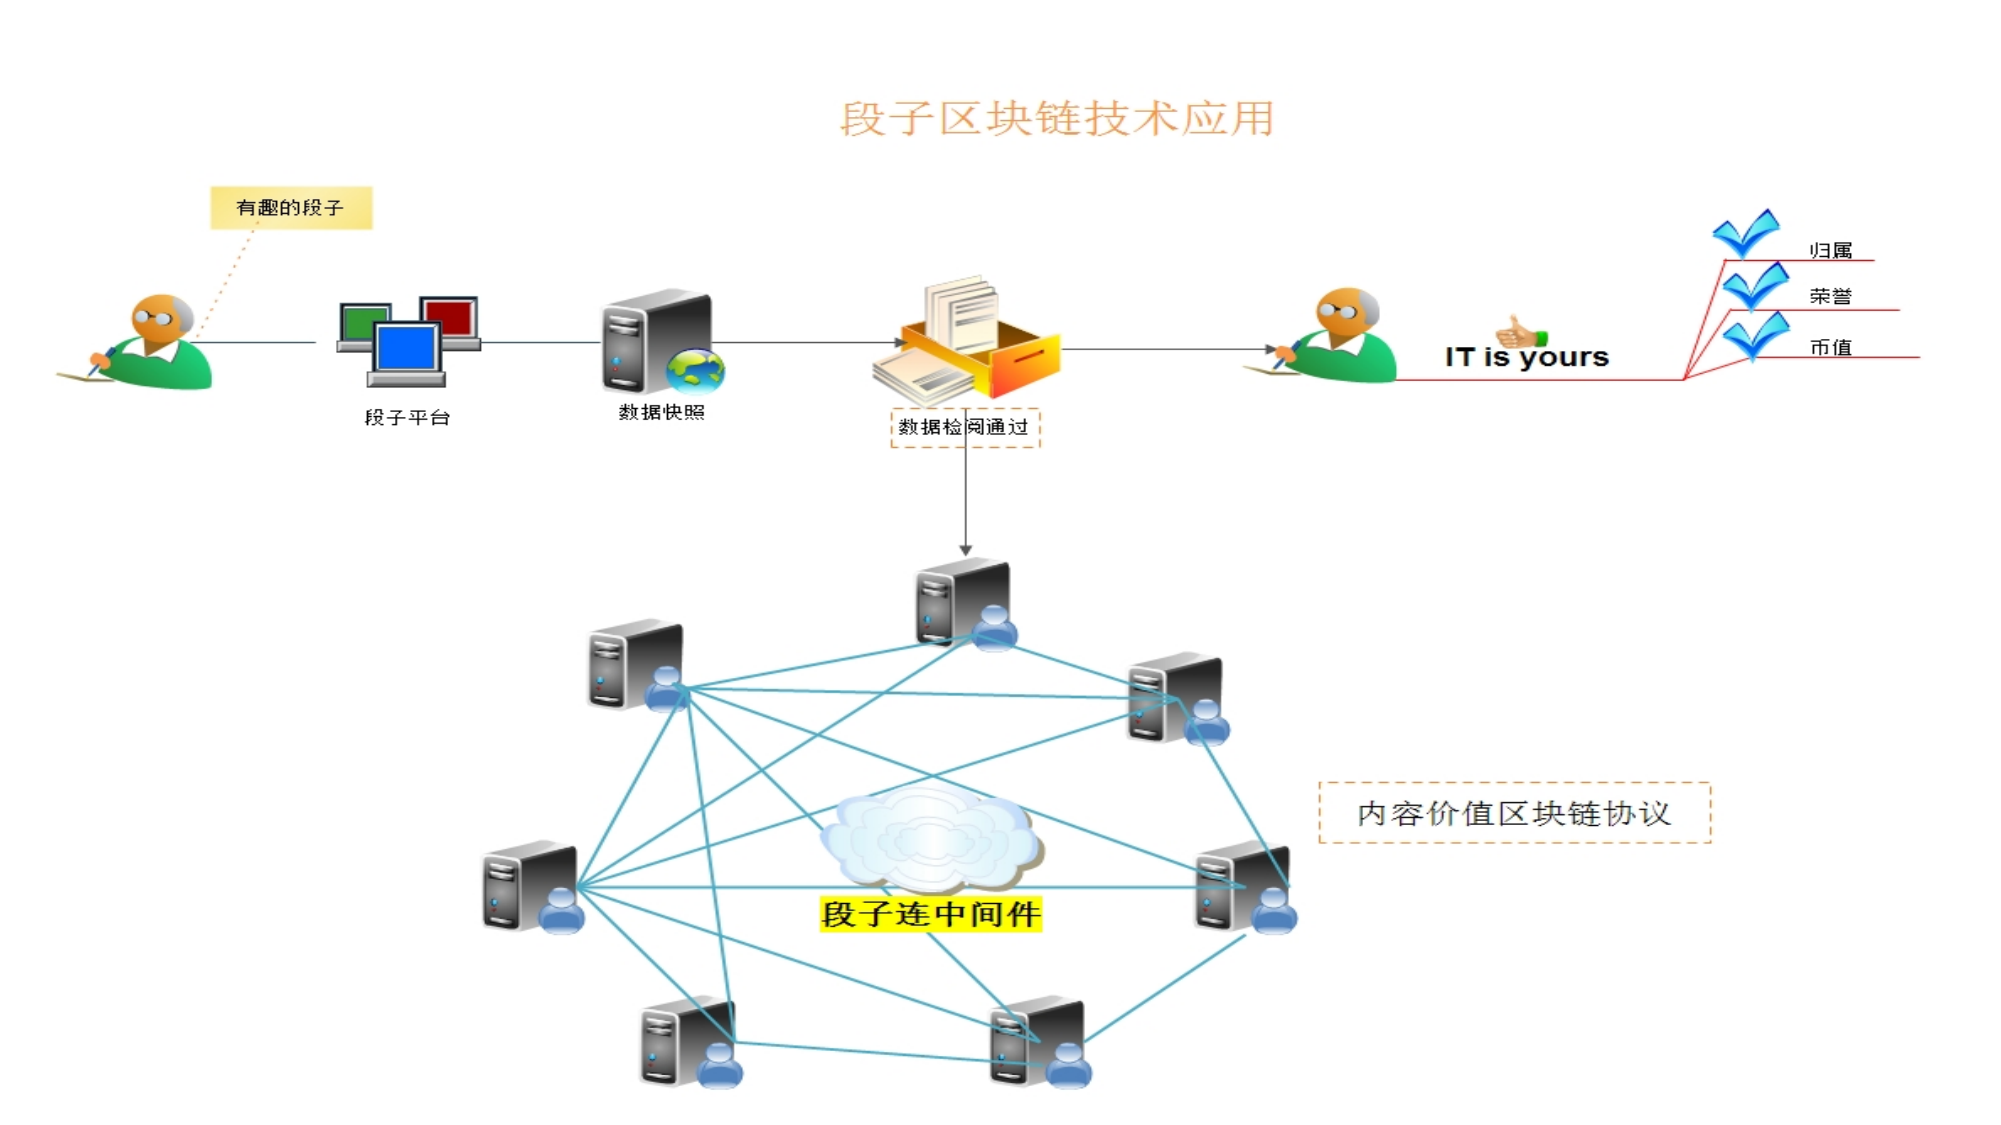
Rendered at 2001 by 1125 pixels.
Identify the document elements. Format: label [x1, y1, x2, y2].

list [0, 0, 2000, 1125]
